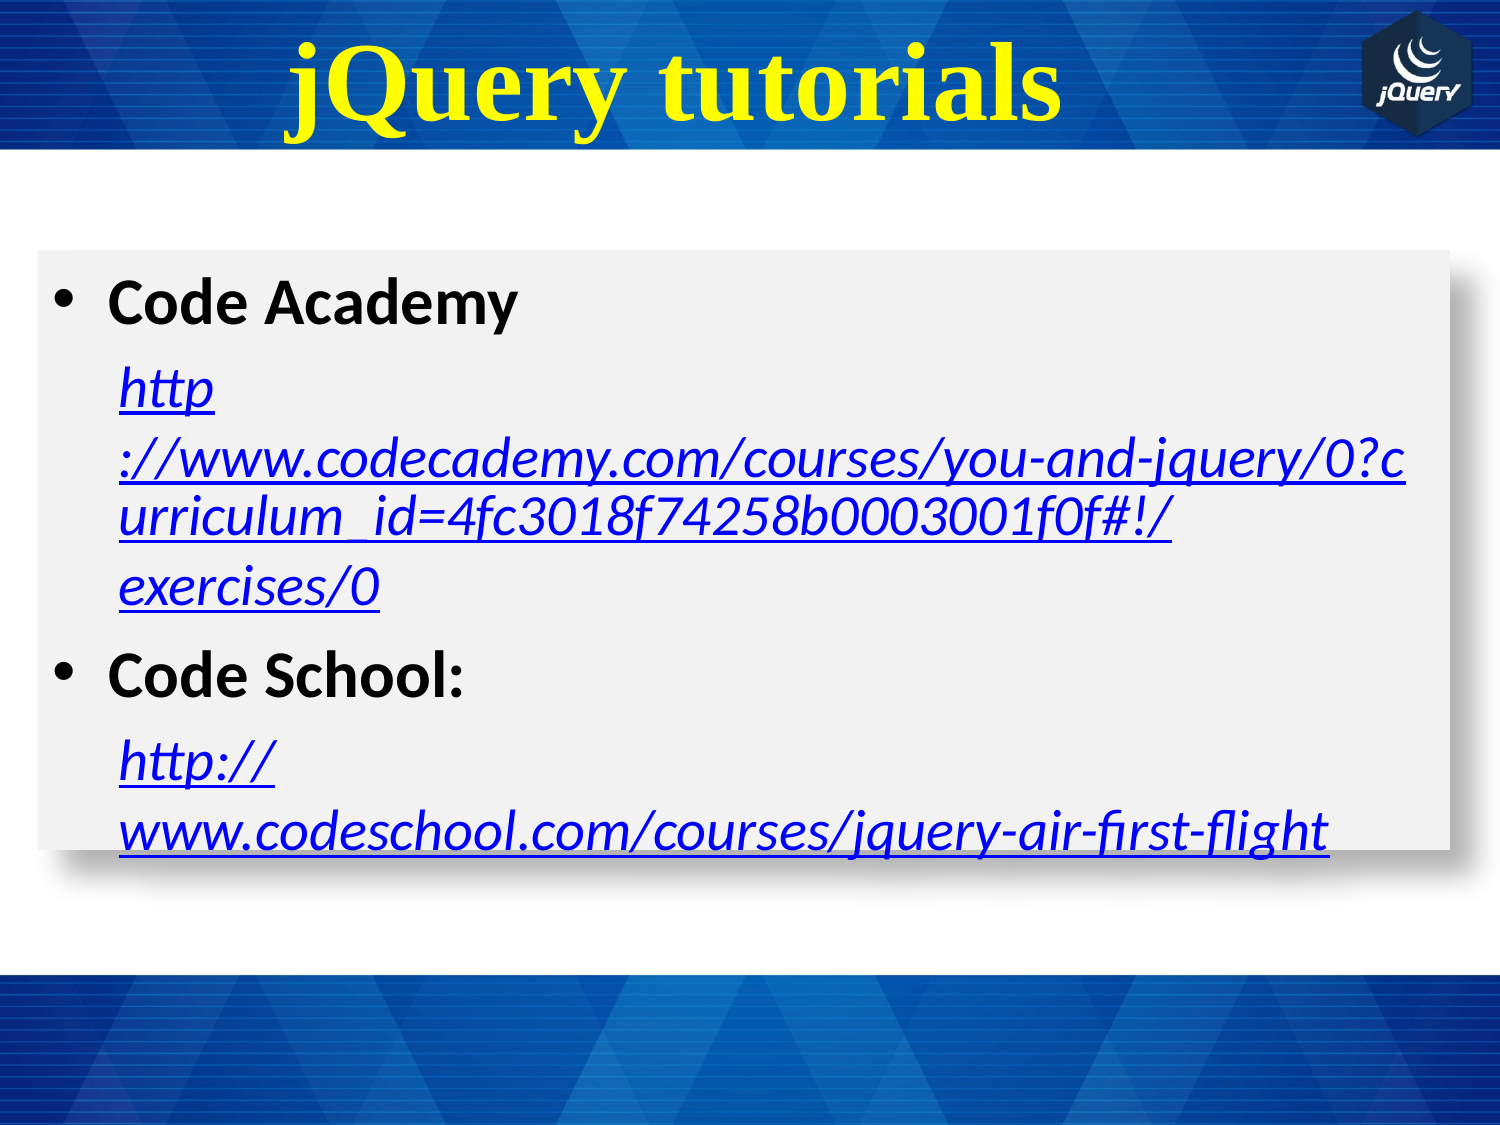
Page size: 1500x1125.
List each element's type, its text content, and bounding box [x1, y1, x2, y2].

list Code Academy http://www.codecademy.com/courses/you-and-jquery/0?curriculum_id=4fc3018f74258b0003001f0f#!/exercises/0 Code School: http://www.codeschool.com/courses/jquery-air-first-flight [37, 249, 1450, 850]
picture [0, 0, 1500, 1125]
title jQuery tutorials [0, 0, 1350, 150]
